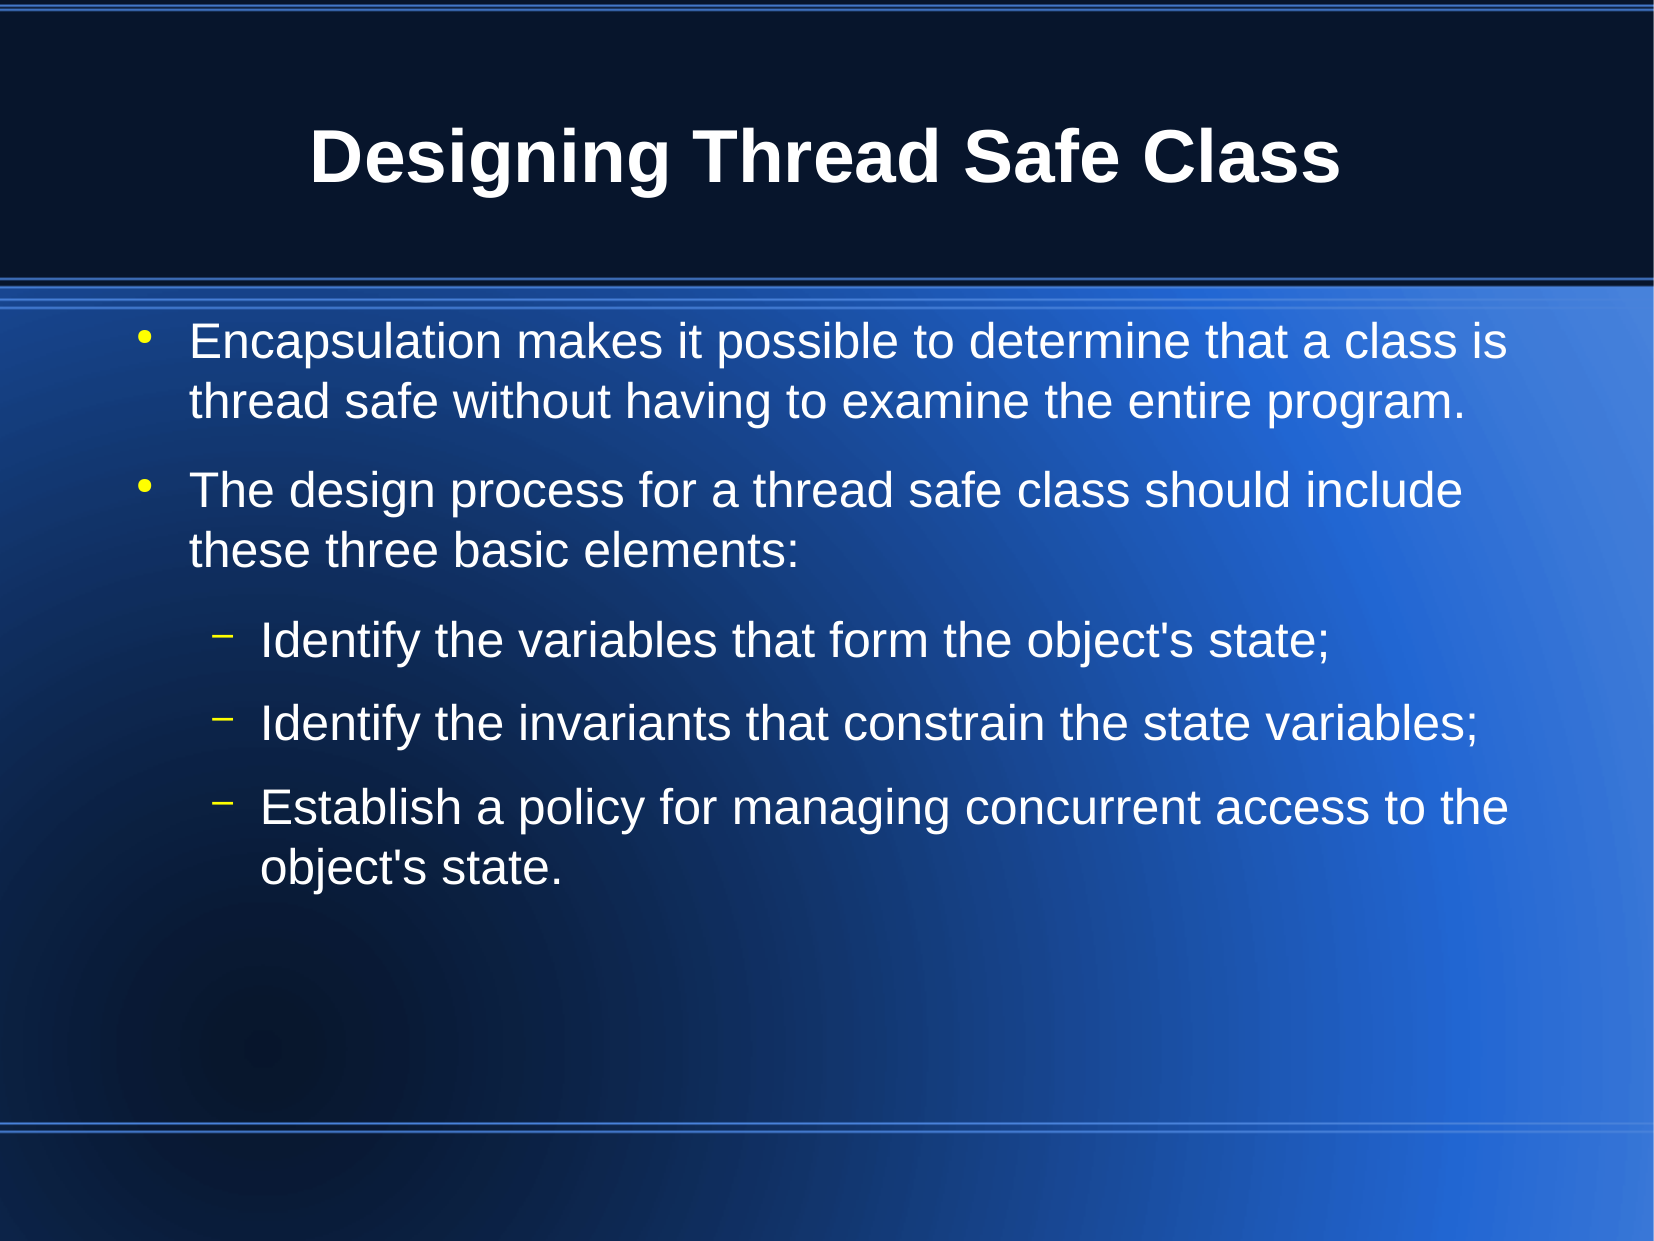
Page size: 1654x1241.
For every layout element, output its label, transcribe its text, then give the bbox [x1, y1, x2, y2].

text_box [659, 594, 998, 651]
title Designing Thread Safe Class [82, 49, 1571, 257]
picture [0, 0, 1654, 1241]
list Encapsulation makes it possible to determine that a class is thread safe without having to examine the entire program. The design process for a thread safe class should include these three basic elements: Identify the variables that form the object's state; Identify the invariants that constrain the state variables; Establish a policy for managing concurrent access to the object's state. [118, 308, 1571, 1013]
